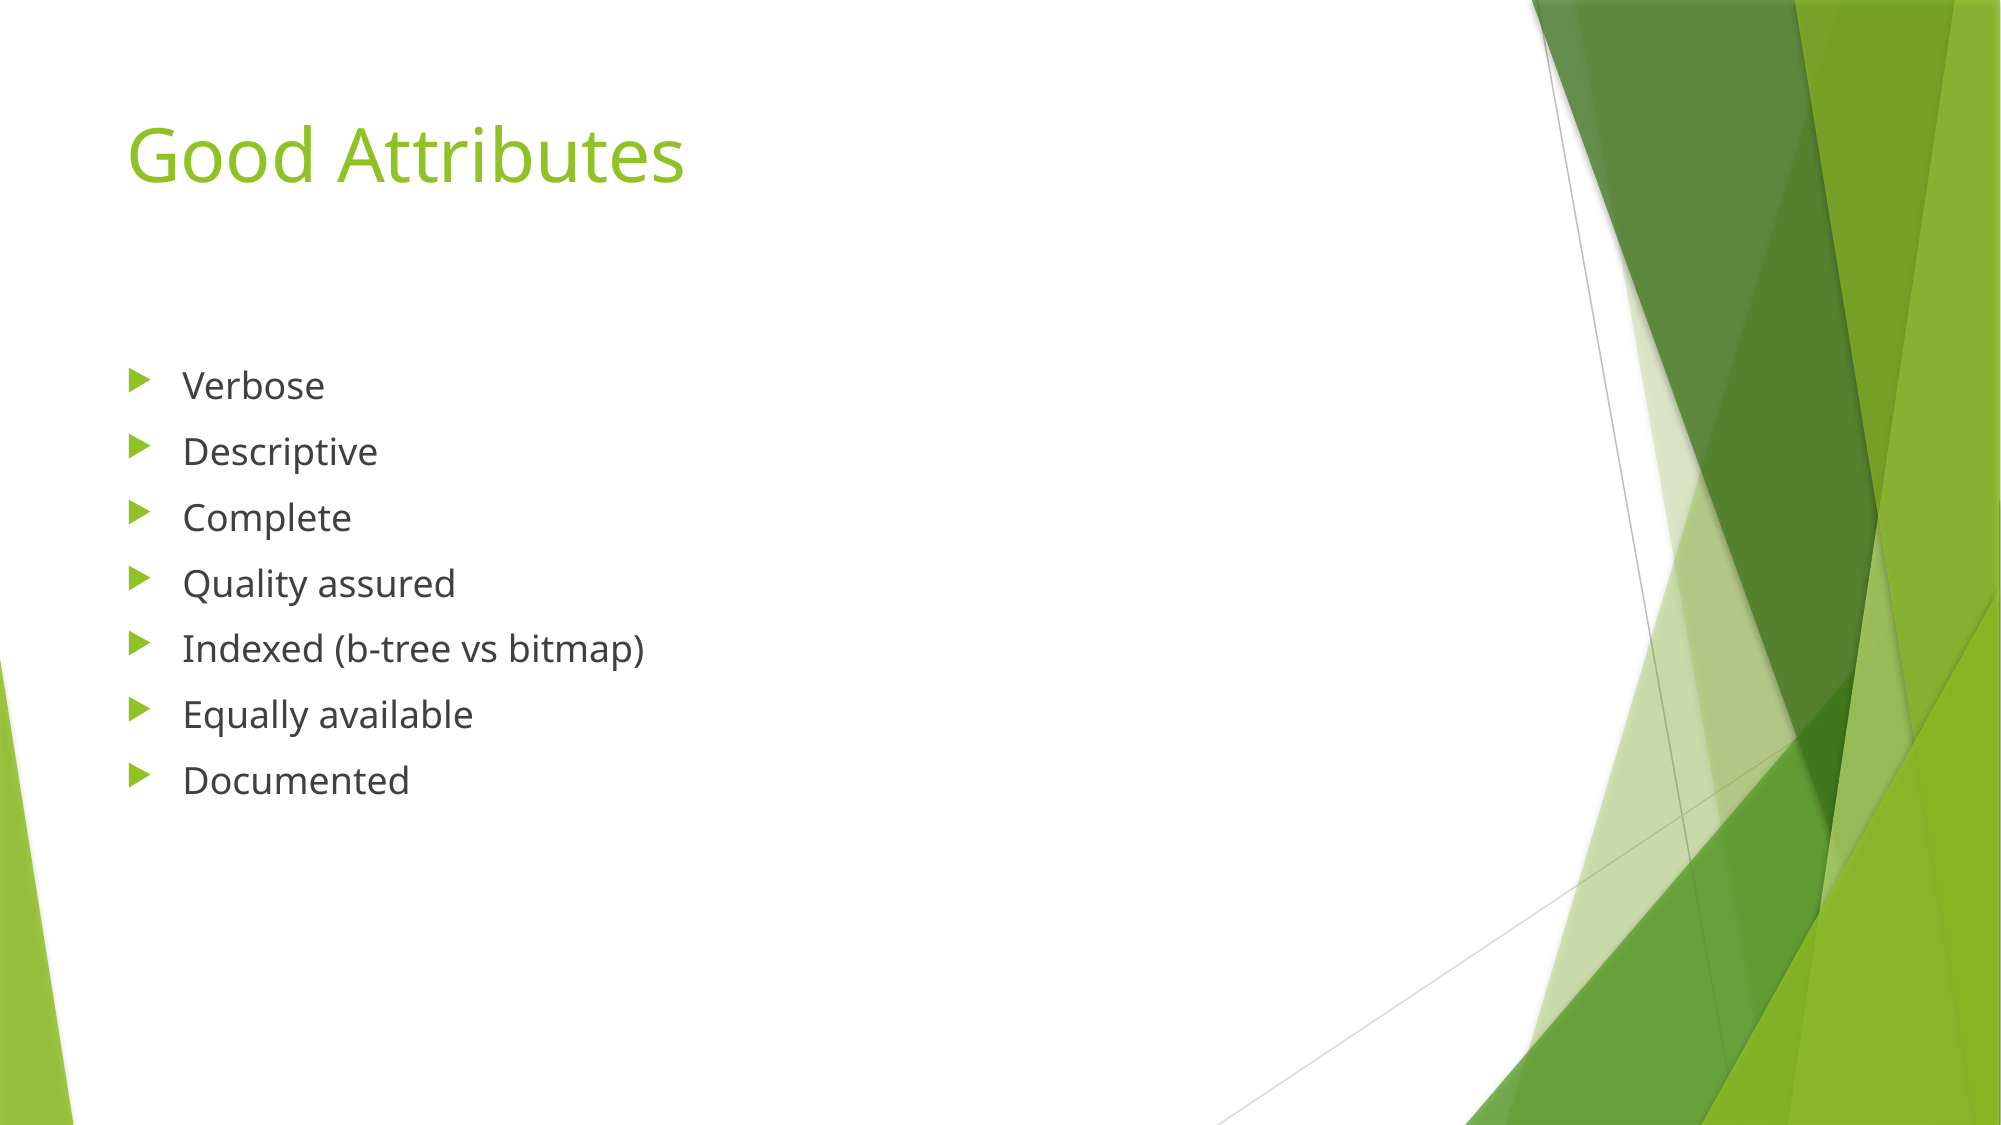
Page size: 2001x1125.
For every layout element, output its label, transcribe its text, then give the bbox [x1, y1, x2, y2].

list Verbose Descriptive Complete Quality assured Indexed (b-tree vs bitmap) Equally available Documented [111, 354, 1522, 992]
title Good Attributes [111, 99, 1522, 317]
